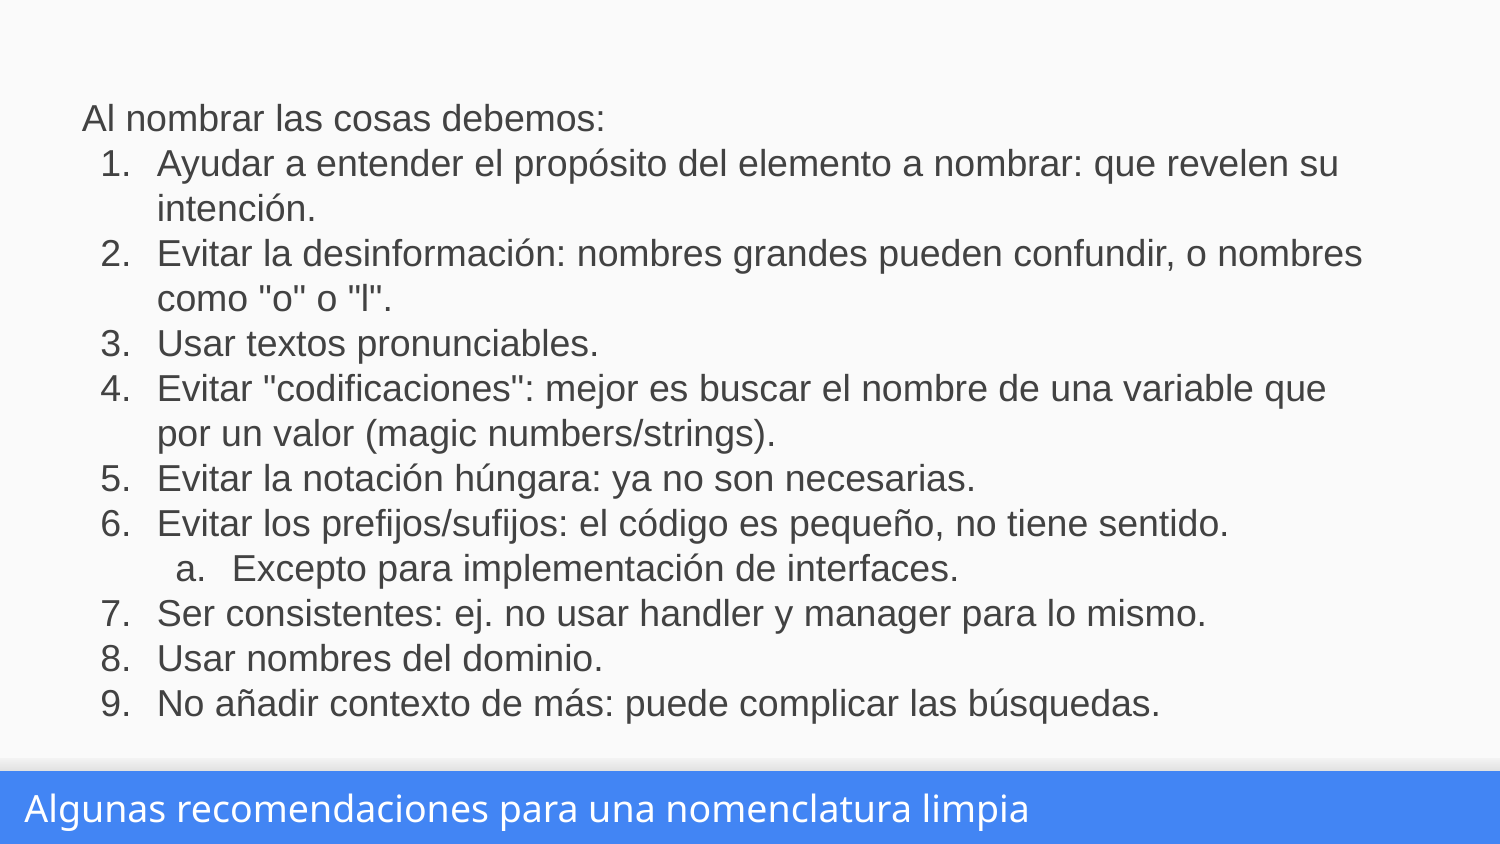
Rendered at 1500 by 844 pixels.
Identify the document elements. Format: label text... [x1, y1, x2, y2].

list Algunas recomendaciones para una nomenclatura limpia [9, 770, 1385, 844]
text_box Al nombrar las cosas debemos: Ayudar a entender el propósito del elemento a nombrar: que revelen su intención. Evitar la desinformación: nombres grandes pueden confundir, o nombres como "o" o "l". Usar textos pronunciables. Evitar "codificaciones": mejor es buscar el nombre de una variable que por un valor (magic numbers/strings). Evitar la notación húngara: ya no son necesarias. Evitar los prefijos/sufijos: el código es pequeño, no tiene sentido. Excepto para implementación de interfaces. Ser consistentes: ej. no usar handler y manager para lo mismo. Usar nombres del dominio. No añadir contexto de más: puede complicar las búsquedas. [66, 78, 1398, 750]
